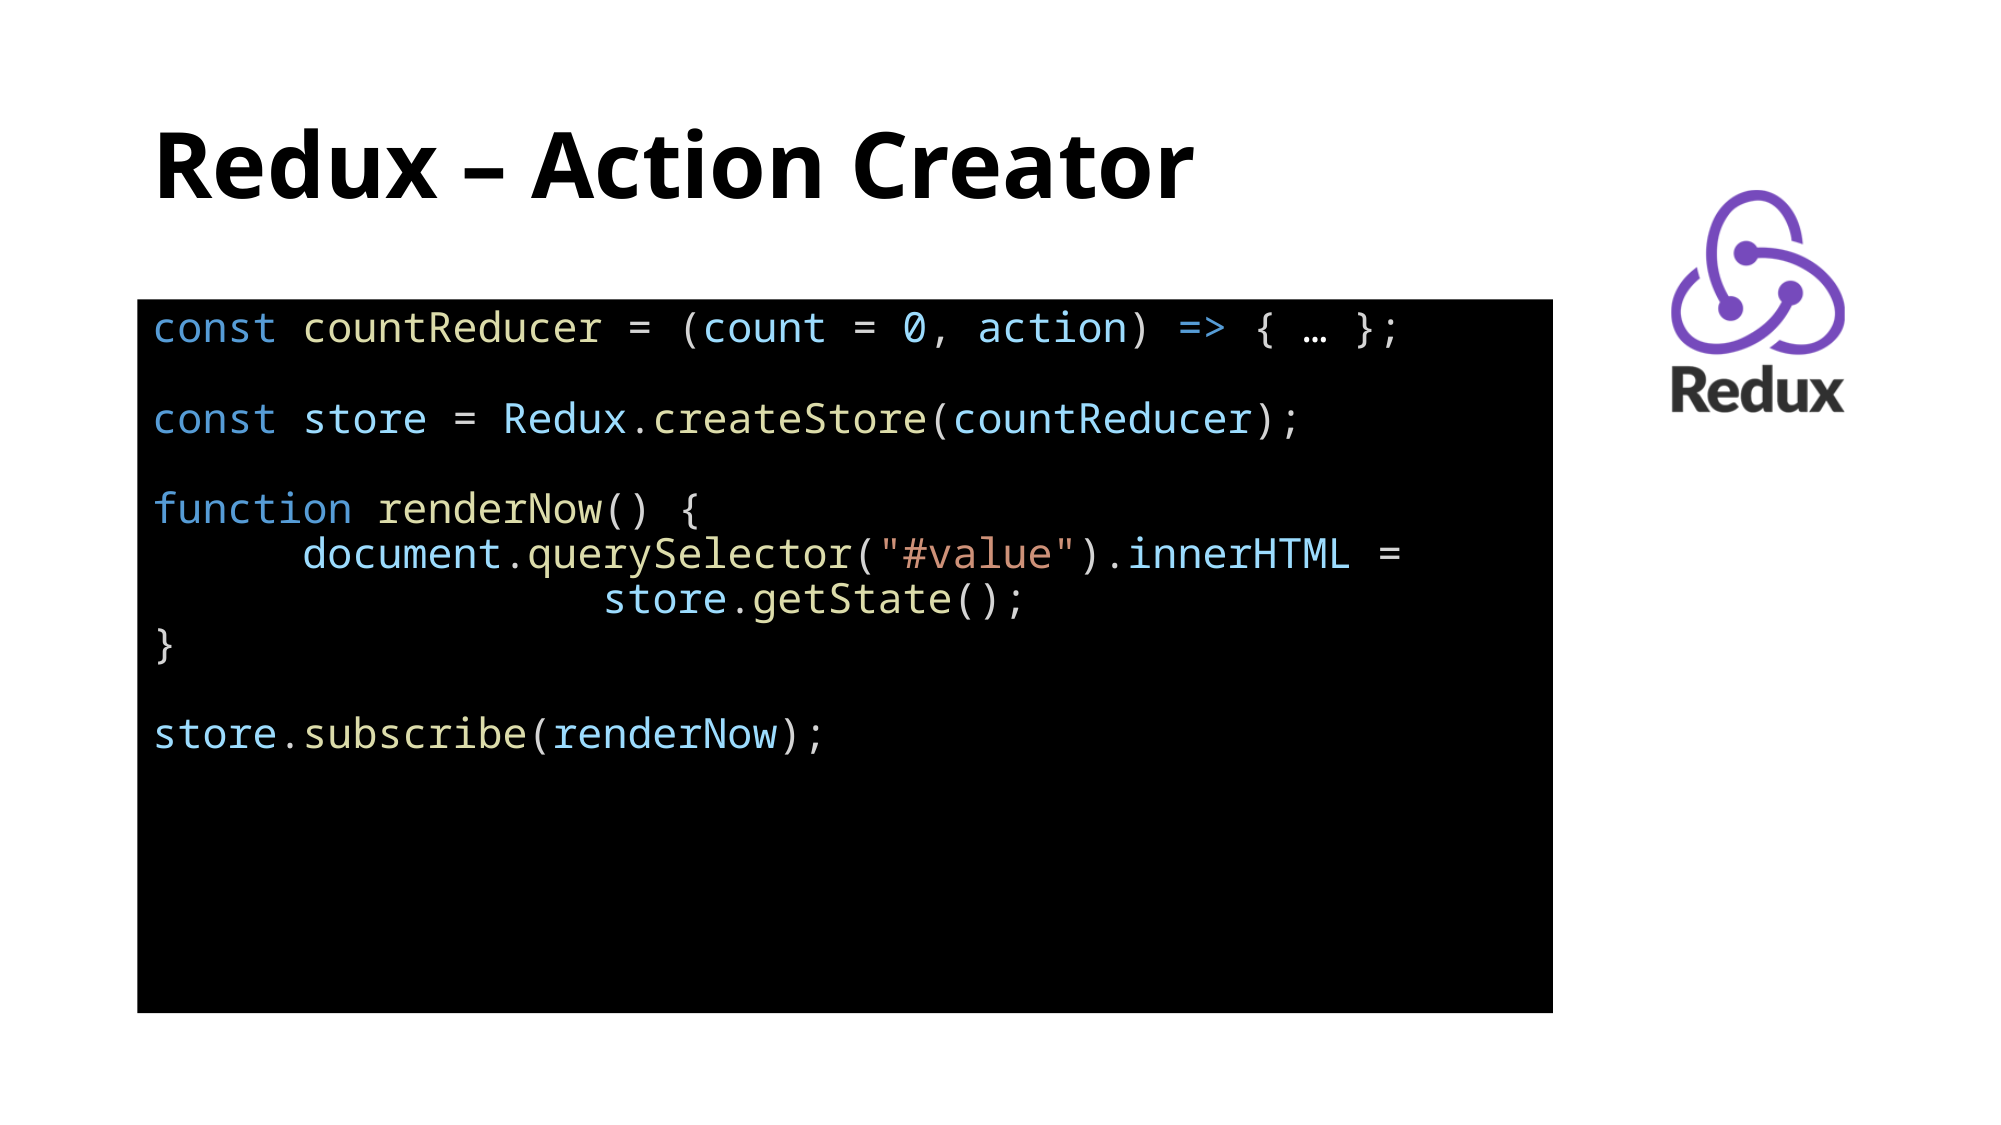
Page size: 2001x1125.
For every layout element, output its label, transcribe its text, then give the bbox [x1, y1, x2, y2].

title Redux – Action Creator [137, 59, 1863, 278]
picture [1587, 168, 1928, 435]
list const countReducer = (count = 0, action) => { … }; const store = Redux.createStore(countReducer); function renderNow() { document.querySelector("#value").innerHTML = store.getState(); } store.subscribe(renderNow); [137, 299, 1553, 1014]
